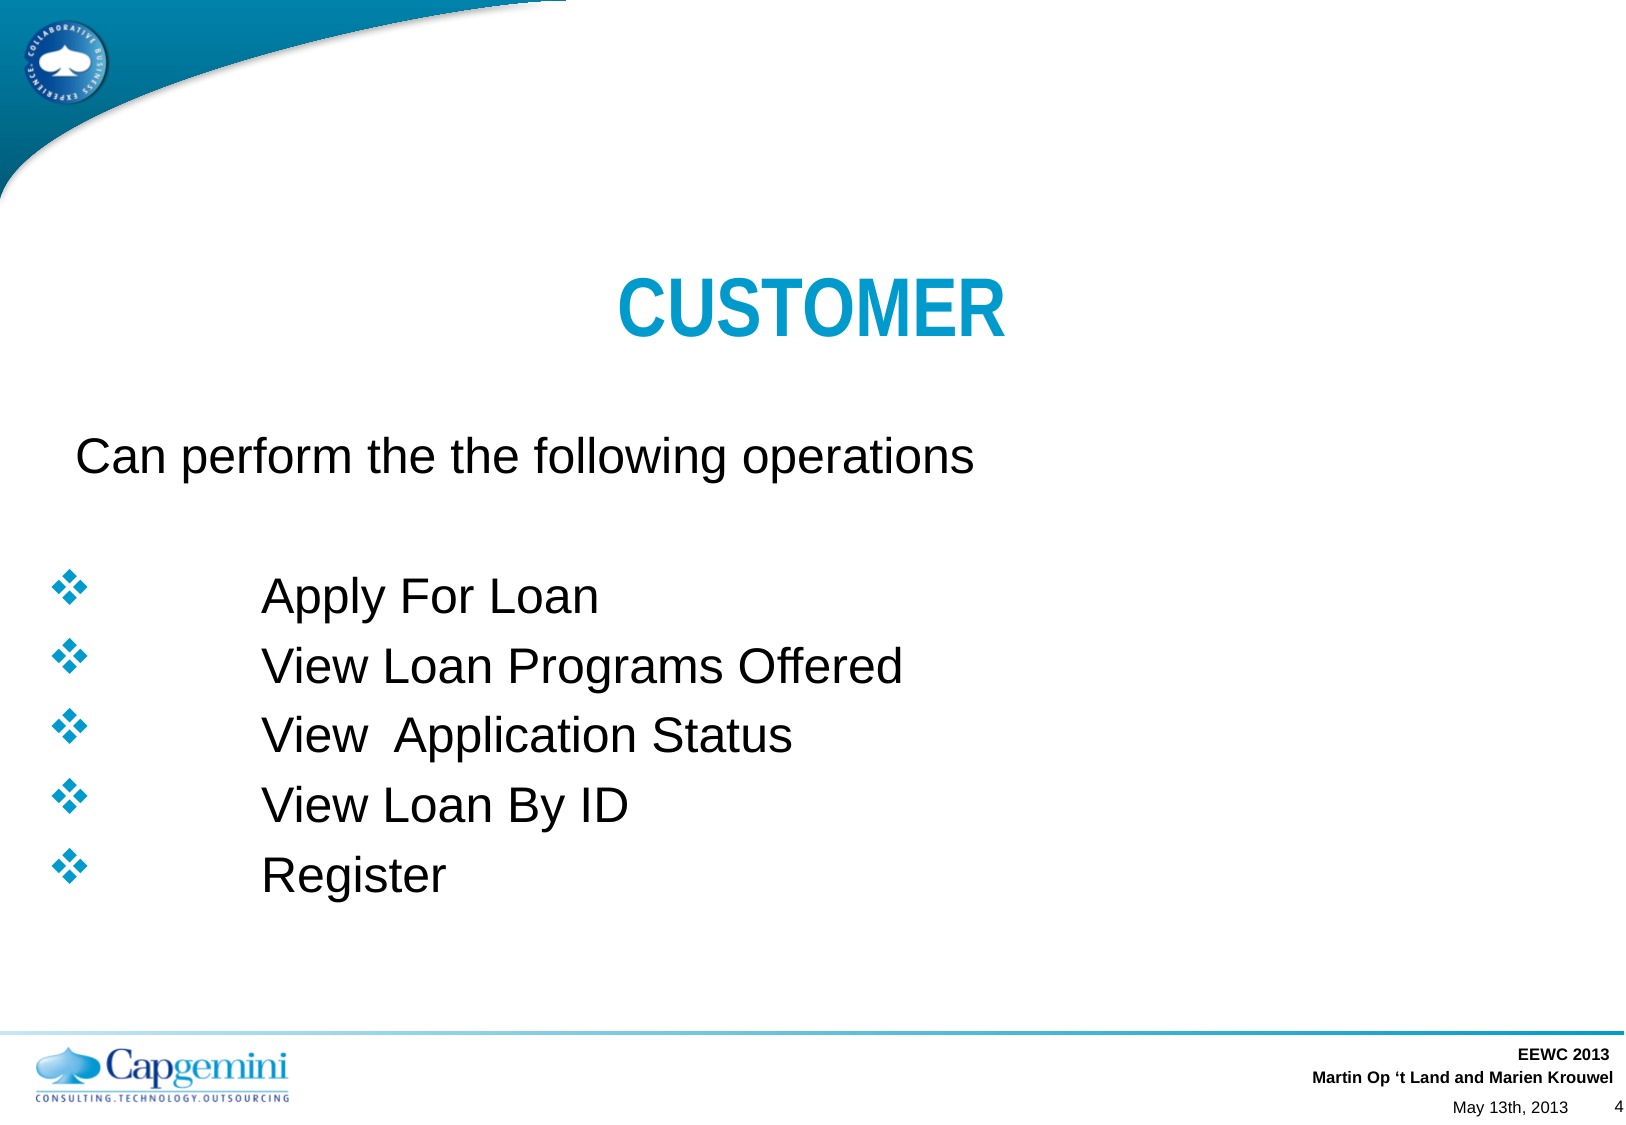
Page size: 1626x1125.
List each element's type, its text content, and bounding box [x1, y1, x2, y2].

picture [34, 1046, 291, 1103]
list Can perform the the following operations Apply For Loan View Loan Programs Offered View Application Status View Loan By ID Register [0, 416, 1625, 1001]
title Customer [0, 200, 1625, 396]
footer EEWC 2013 [1062, 1046, 1616, 1065]
slide_number 4 [1580, 1098, 1625, 1117]
picture [25, 22, 108, 103]
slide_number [1373, 1094, 1569, 1122]
